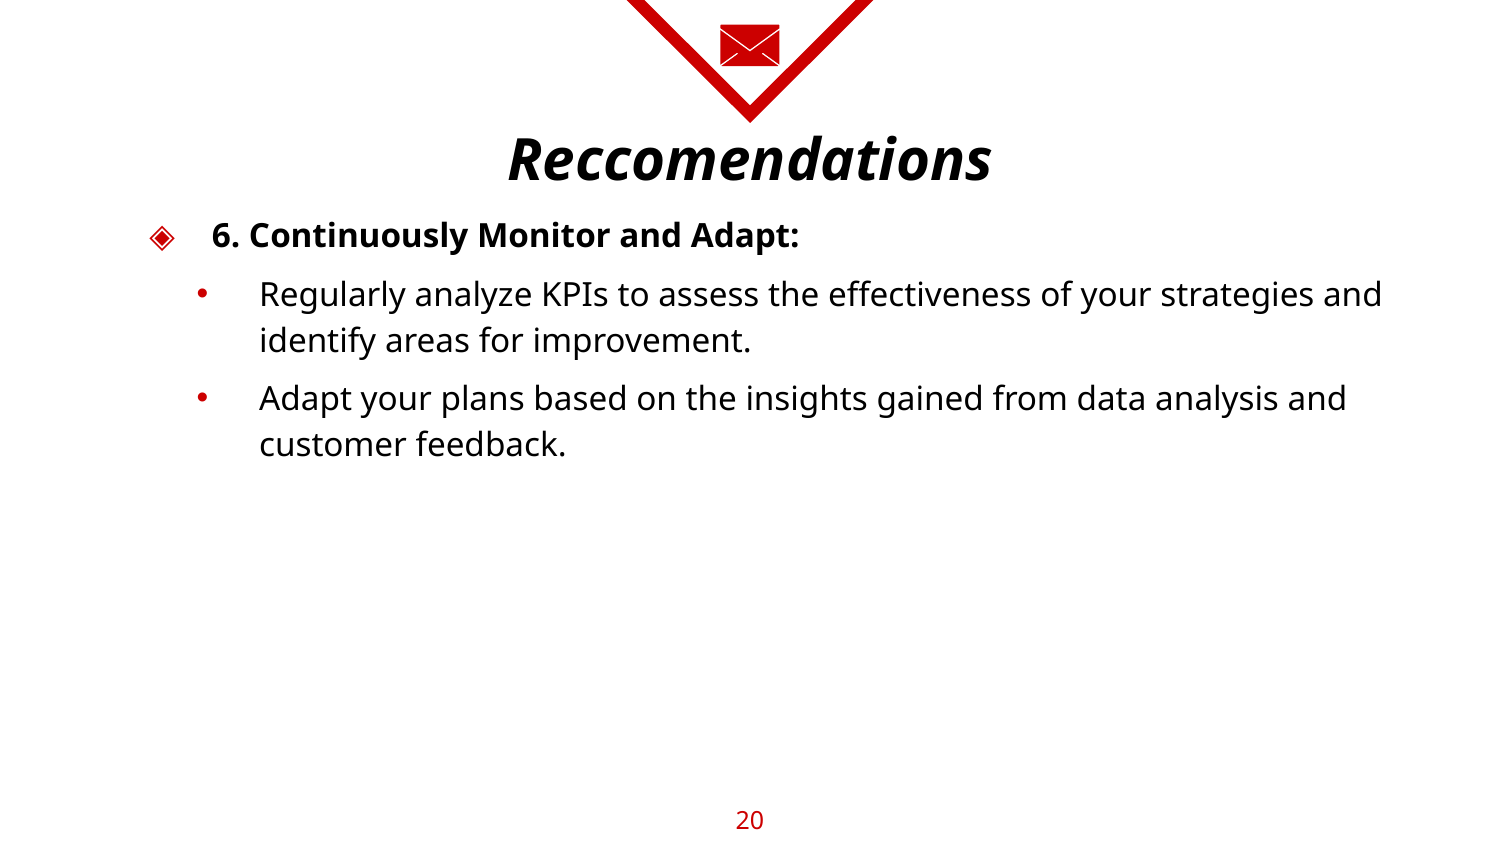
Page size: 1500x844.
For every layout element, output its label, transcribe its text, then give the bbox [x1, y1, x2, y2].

list 6. Continuously Monitor and Adapt: Regularly analyze KPIs to assess the effectiveness of your strategies and identify areas for improvement. Adapt your plans based on the insights gained from data analysis and customer feedback. [121, 193, 1442, 762]
slide_number 20 [0, 789, 1500, 844]
title Reccomendations [169, 106, 1331, 193]
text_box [720, 24, 780, 67]
